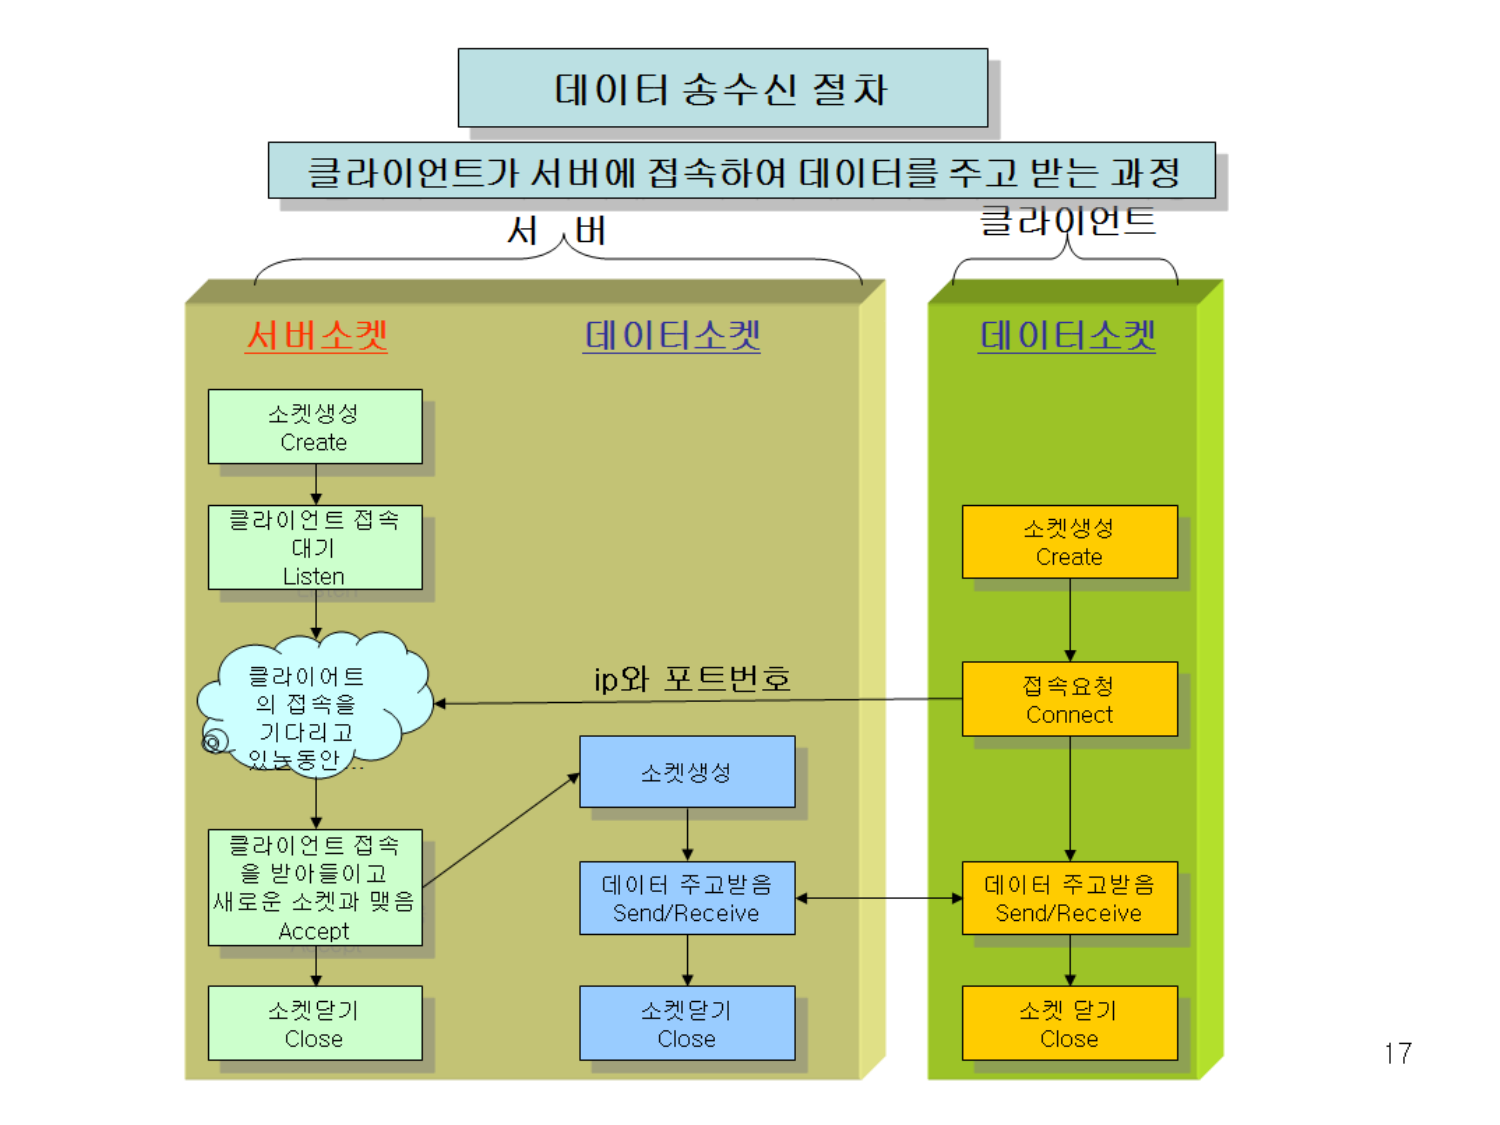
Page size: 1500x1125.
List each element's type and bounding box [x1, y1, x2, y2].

list [0, 30, 1431, 1104]
